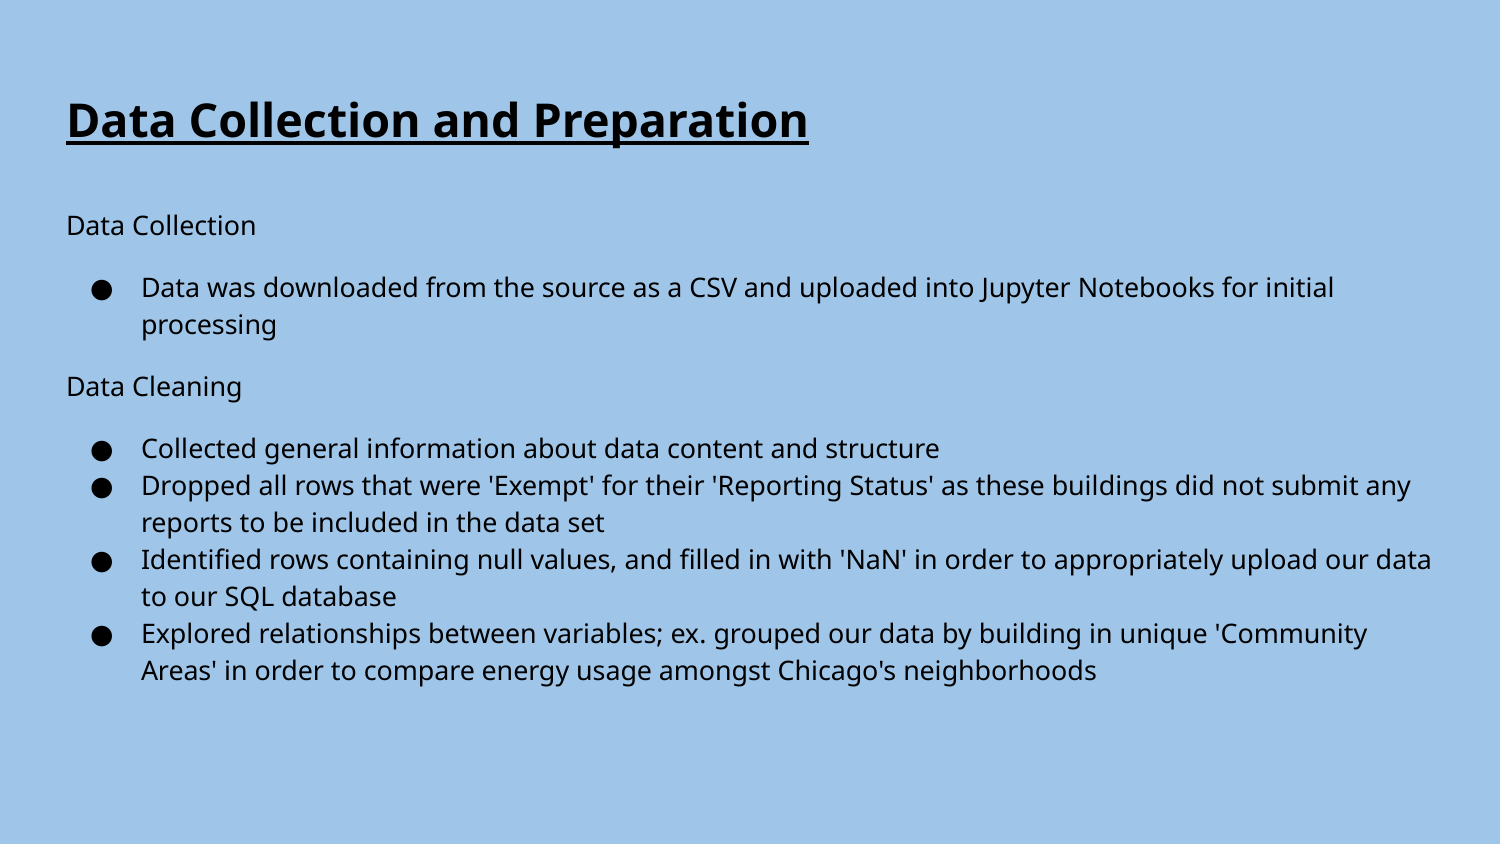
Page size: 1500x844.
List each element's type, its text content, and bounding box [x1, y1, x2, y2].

list Data Collection Data was downloaded from the source as a CSV and uploaded into Jupyter Notebooks for initial processing Data Cleaning Collected general information about data content and structure Dropped all rows that were 'Exempt' for their 'Reporting Status' as these buildings did not submit any reports to be included in the data set Identified rows containing null values, and filled in with 'NaN' in order to appropriately upload our data to our SQL database Explored relationships between variables; ex. grouped our data by building in unique 'Community Areas' in order to compare energy usage amongst Chicago's neighborhoods [51, 189, 1449, 813]
title Data Collection and Preparation [51, 72, 1449, 167]
